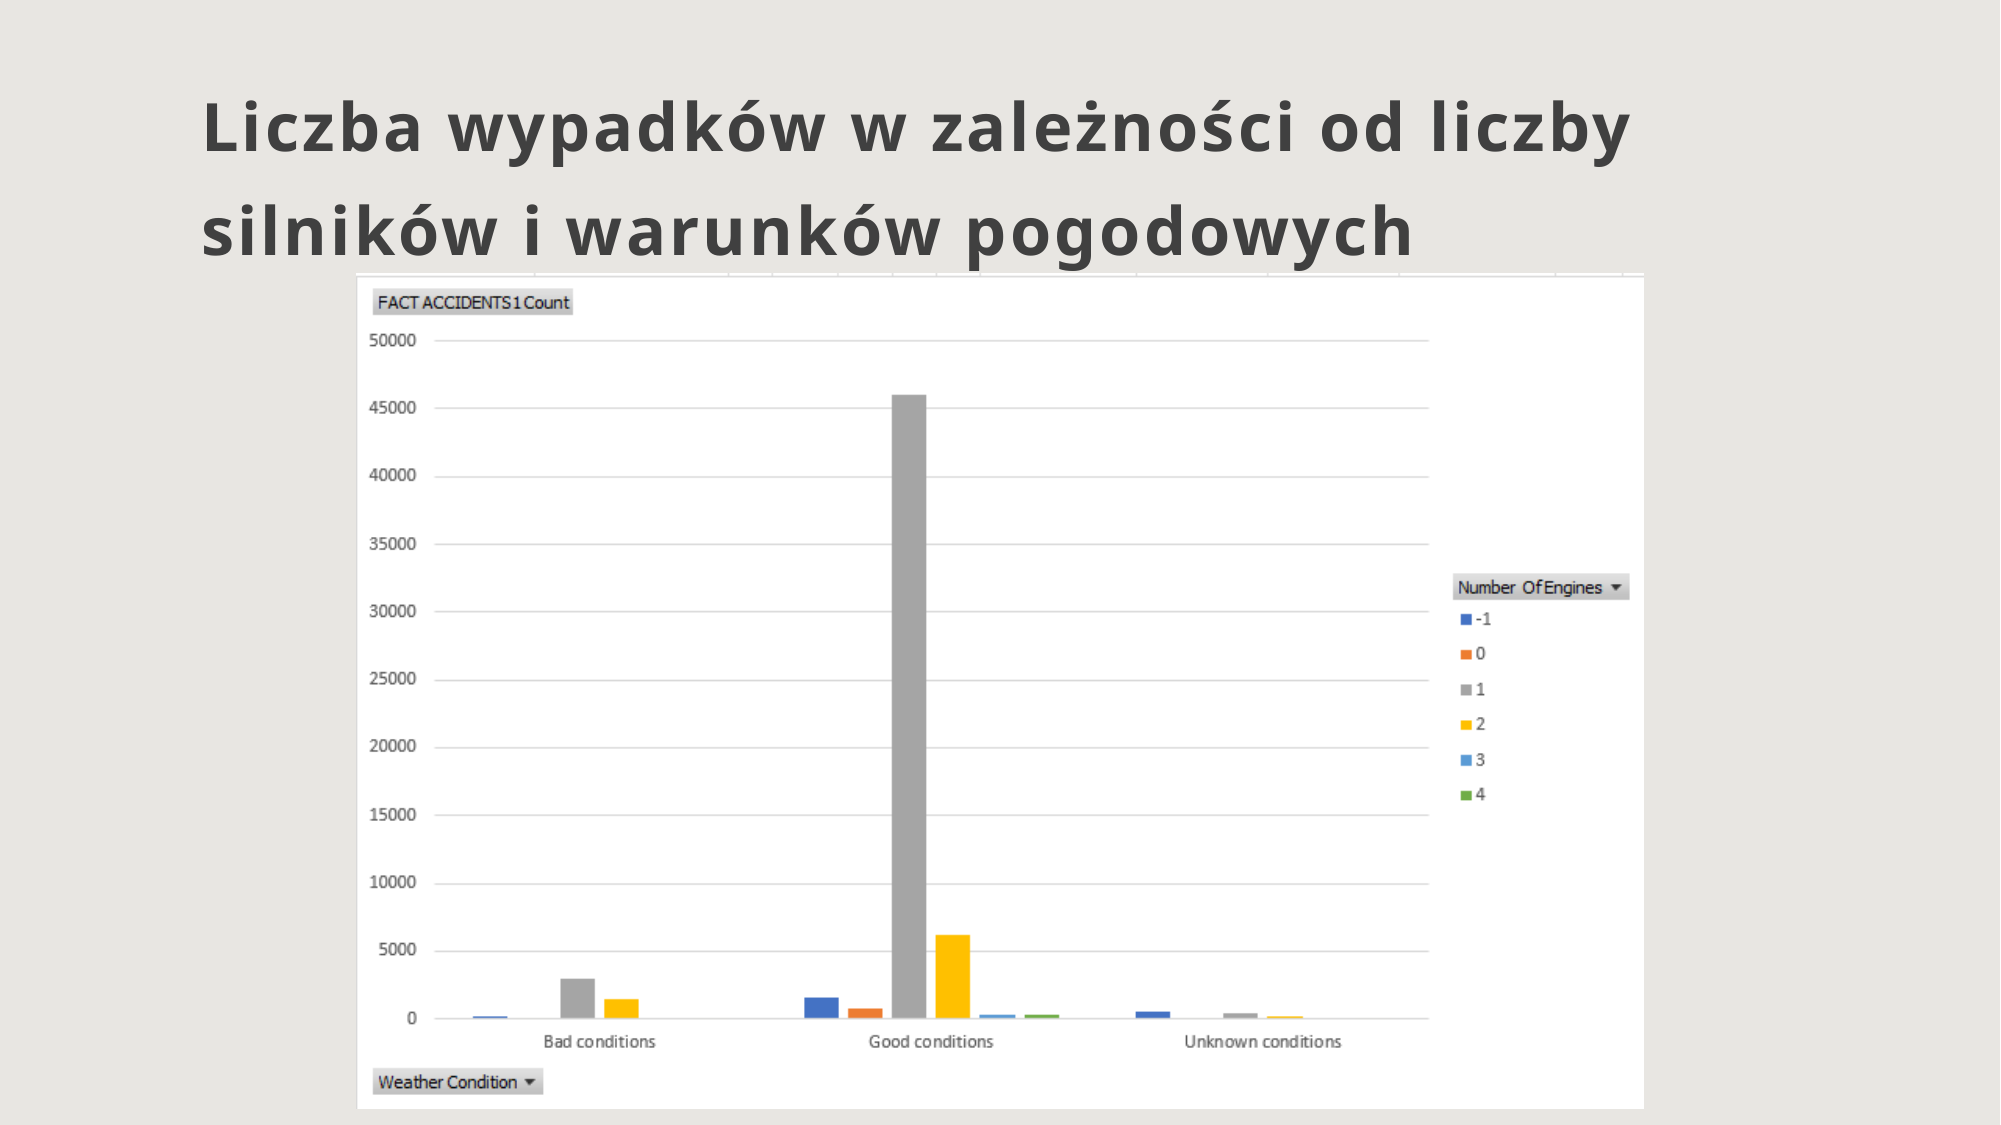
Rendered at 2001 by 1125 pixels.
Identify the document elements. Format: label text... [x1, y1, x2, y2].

picture [355, 273, 1645, 1109]
text_box Liczba wypadków w zależności od liczby silników i warunków pogodowych [186, 53, 1911, 275]
